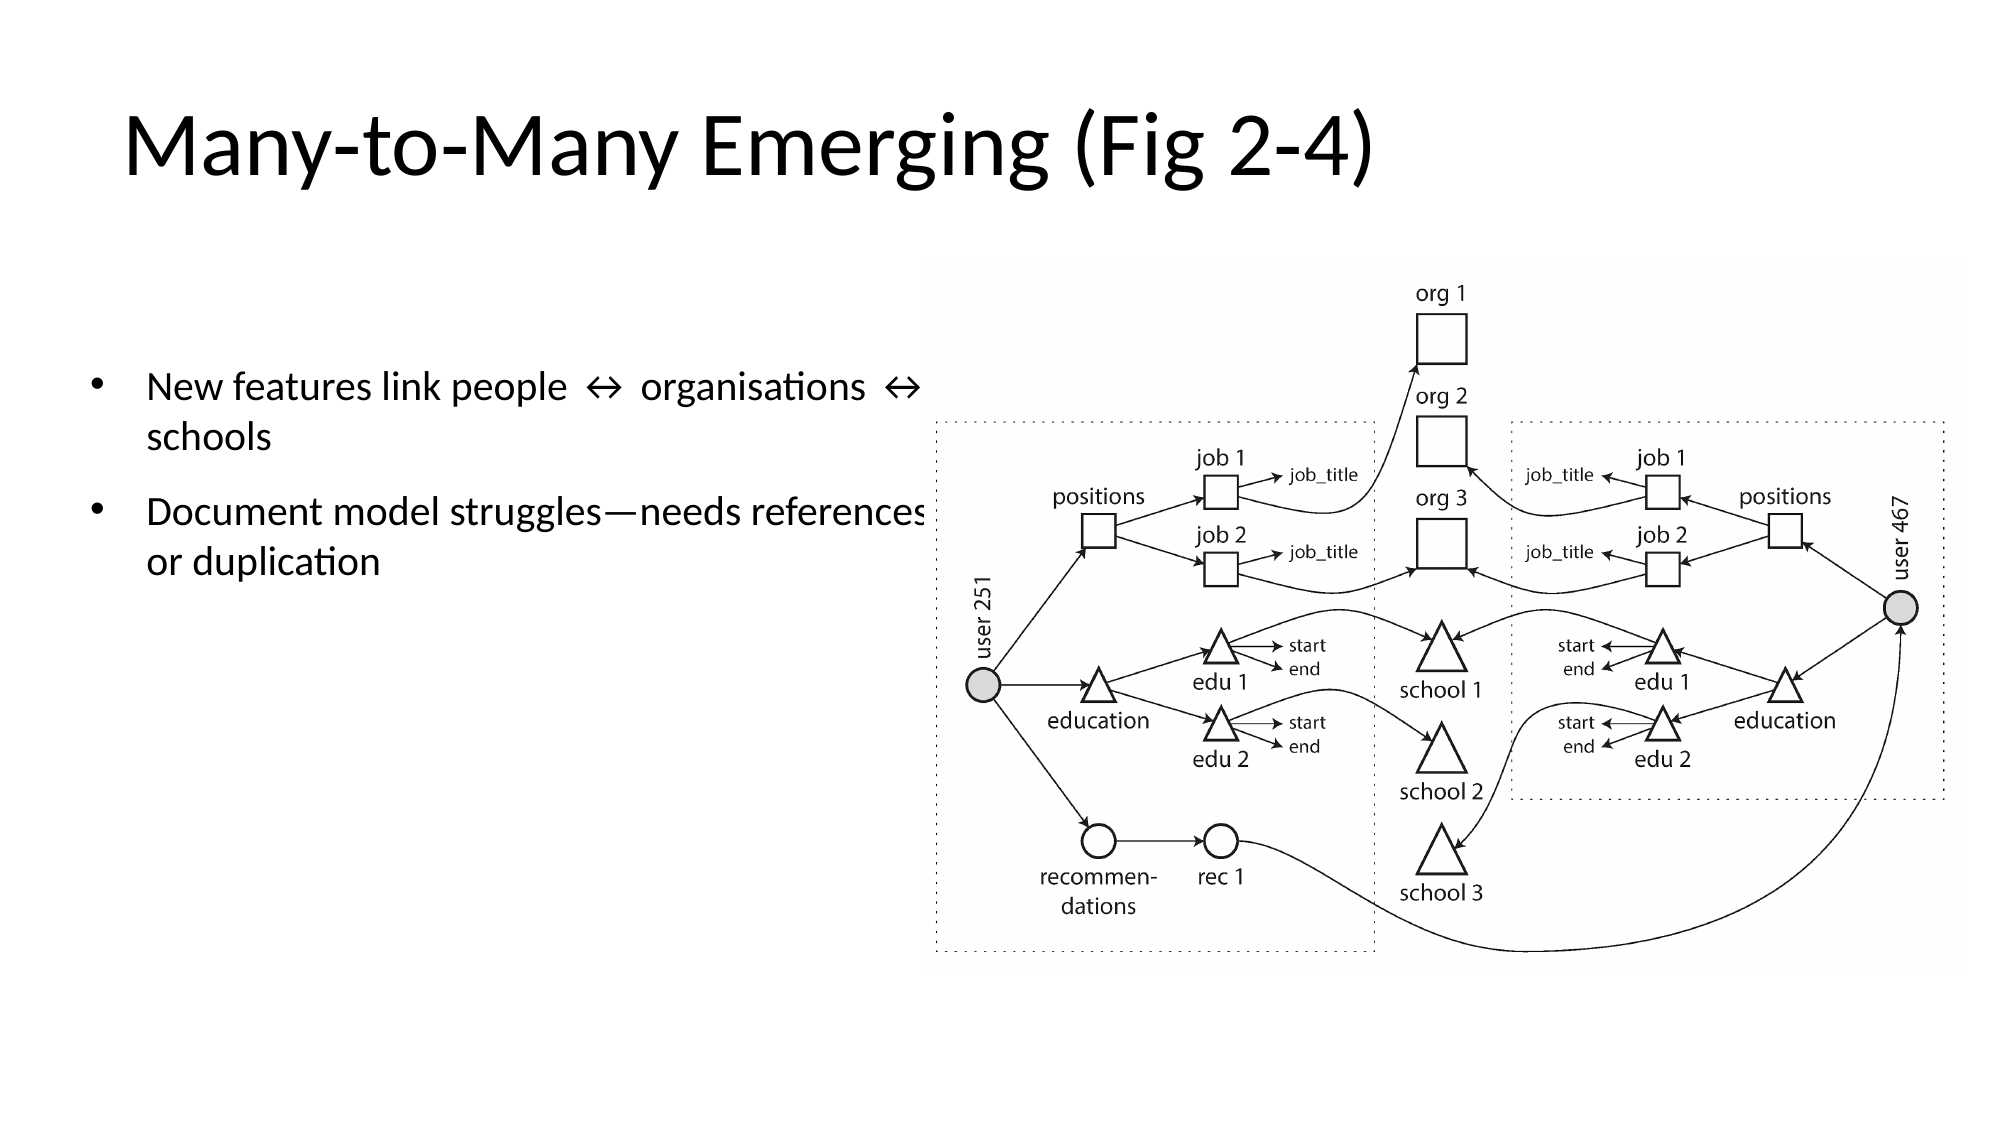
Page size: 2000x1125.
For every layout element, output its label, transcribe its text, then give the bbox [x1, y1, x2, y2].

list New features link people ↔ organisations ↔ schools Document model struggles—needs references or duplication [75, 262, 952, 1005]
picture [924, 262, 1962, 971]
title Many‑to‑Many Emerging (Fig 2‑4) [75, 45, 1425, 233]
